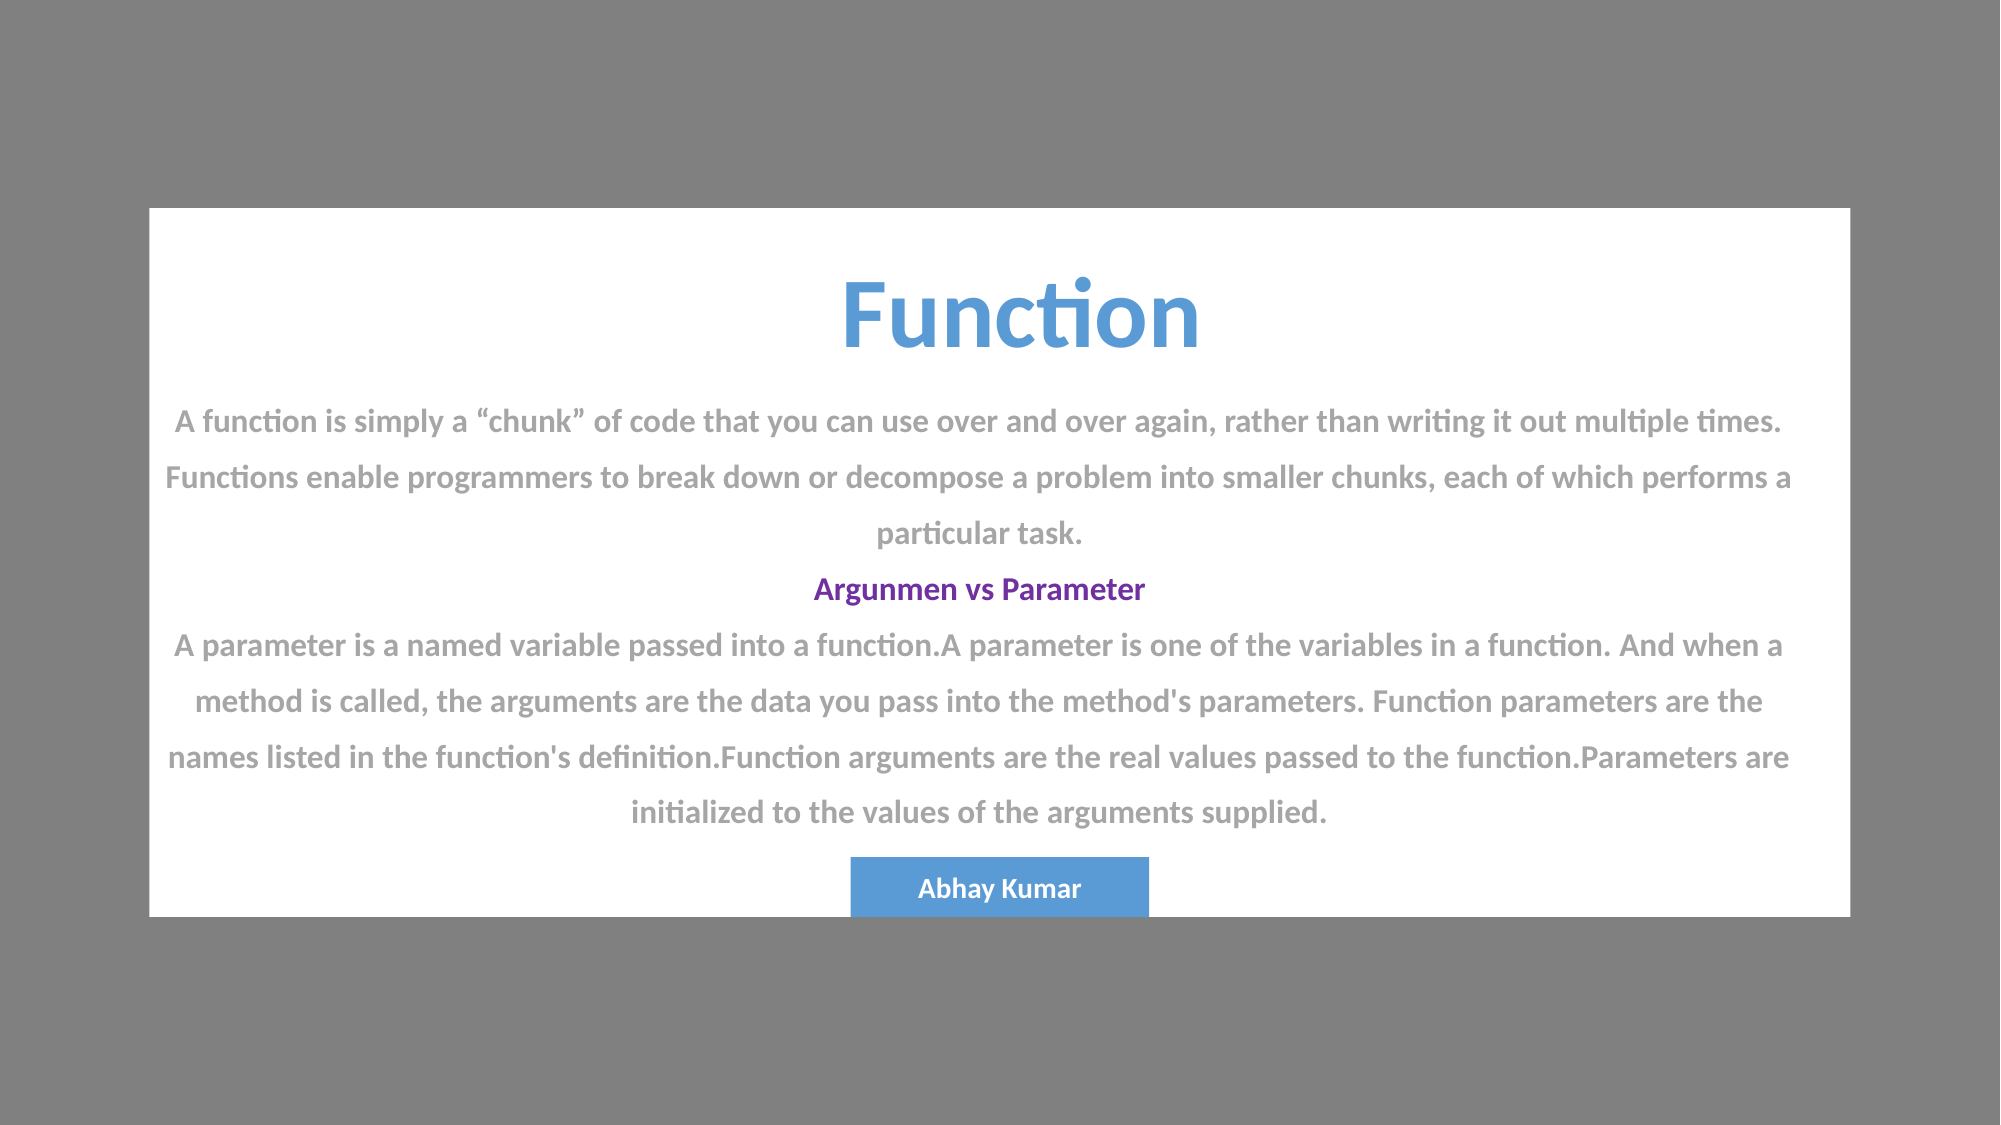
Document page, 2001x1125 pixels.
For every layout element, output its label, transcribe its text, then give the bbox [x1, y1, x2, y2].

text_box [148, 207, 1851, 918]
text_box Abhay Kumar [850, 856, 1150, 918]
text_box Function [422, 240, 1622, 375]
text_box A function is simply a “chunk” of code that you can use over and over again, rather than writing it out multiple times. Functions enable programmers to break down or decompose a problem into smaller chunks, each of which performs a particular task. Argunmen vs Parameter A parameter is a named variable passed into a function.A parameter is one of the variables in a function. And when a method is called, the arguments are the data you pass into the method's parameters. Function parameters are the names listed in the function's definition.Function arguments are the real values passed to the function.Parameters are initialized to the values of the arguments supplied. [149, 376, 1811, 838]
